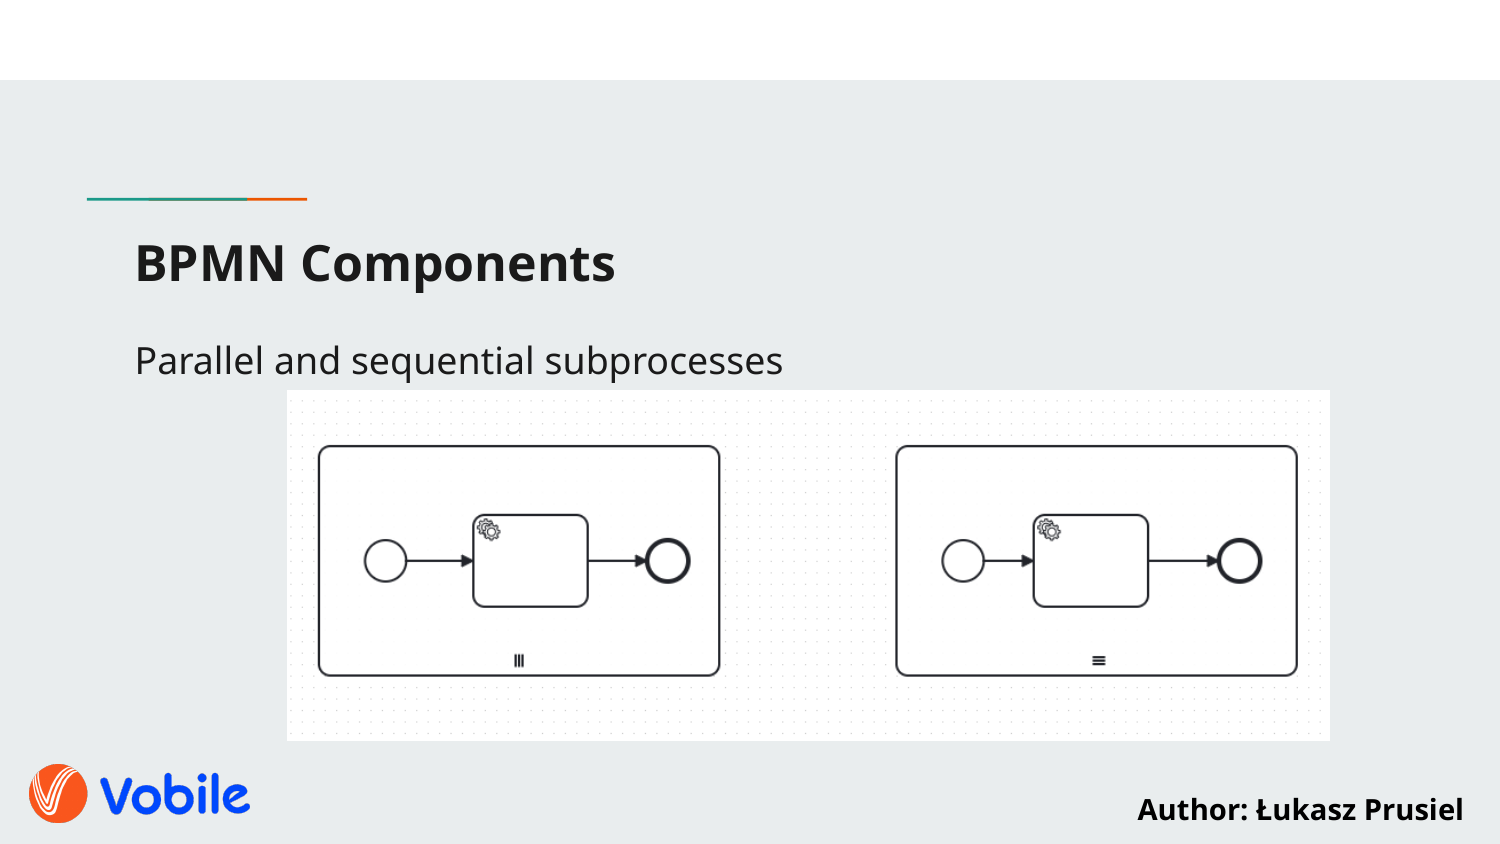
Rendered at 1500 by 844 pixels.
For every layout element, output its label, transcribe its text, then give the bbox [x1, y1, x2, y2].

picture [287, 390, 1331, 741]
picture [28, 764, 250, 824]
title BPMN Components Parallel and sequential subprocesses [119, 216, 1381, 490]
text_box Author: Łukasz Prusiel [1122, 776, 1500, 842]
